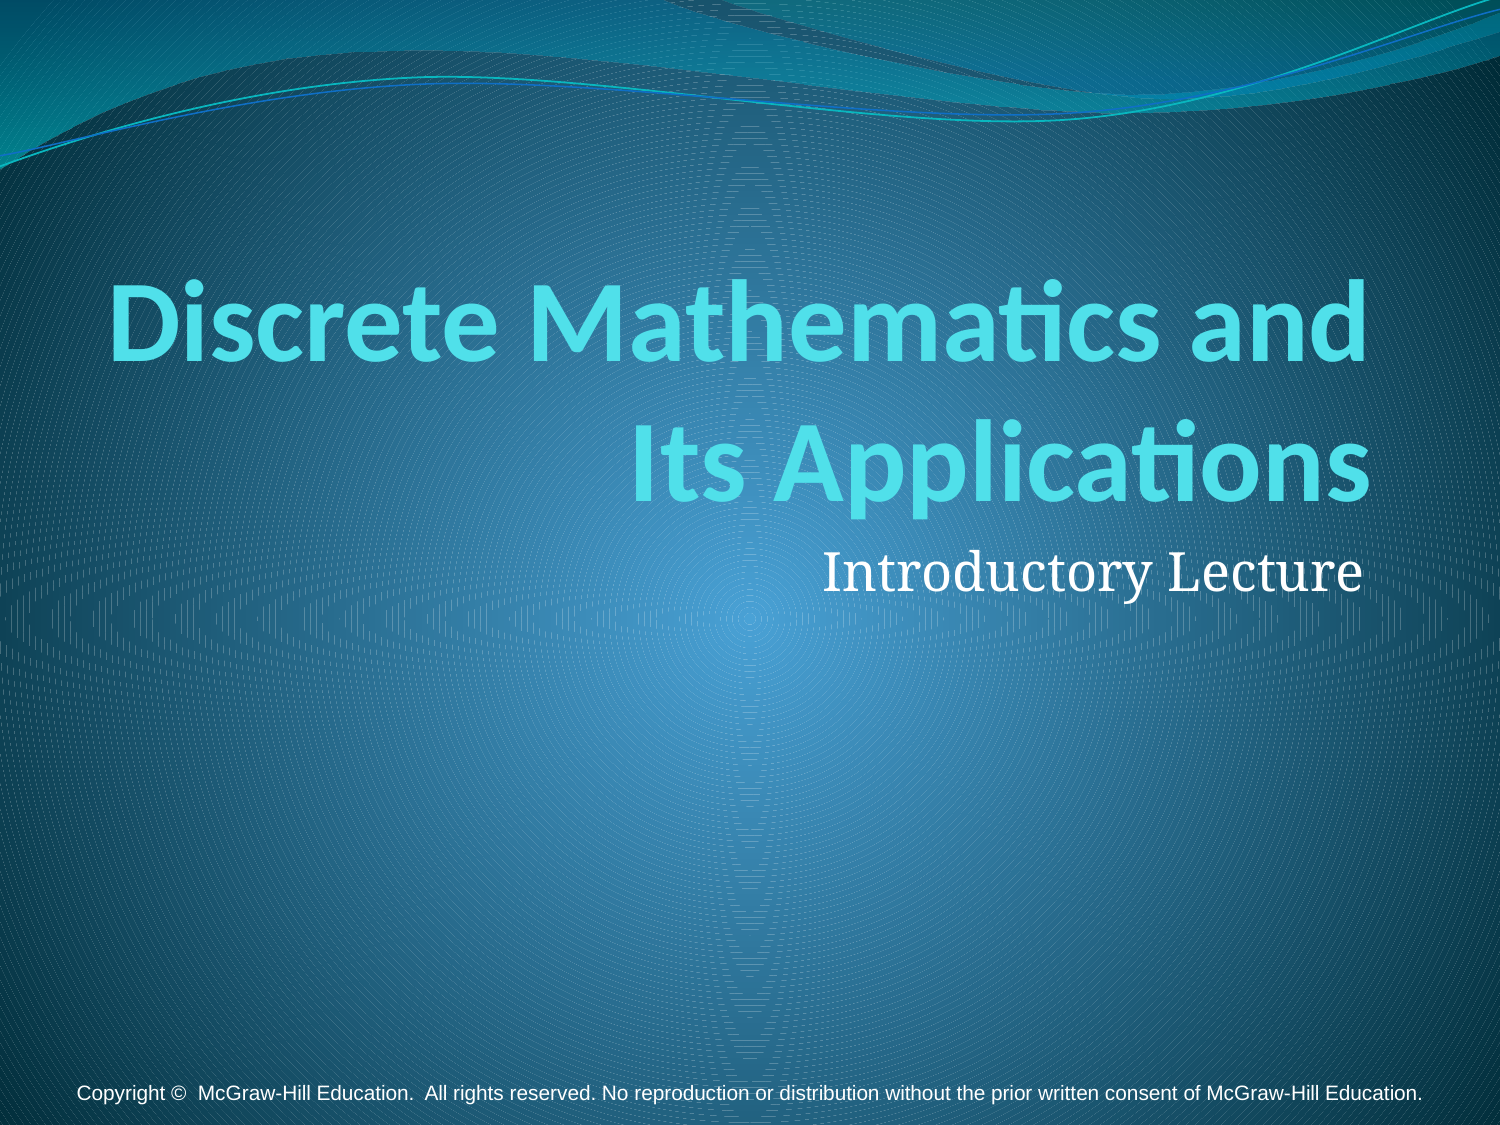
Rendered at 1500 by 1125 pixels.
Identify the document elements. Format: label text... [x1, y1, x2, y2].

subtitle Introductory Lecture [87, 529, 1376, 818]
text_box Copyright © McGraw-Hill Education. All rights reserved. No reproduction or distribution without the prior written consent of McGraw-Hill Education. [0, 1070, 1500, 1113]
title Discrete Mathematics and Its Applications [87, 224, 1376, 525]
